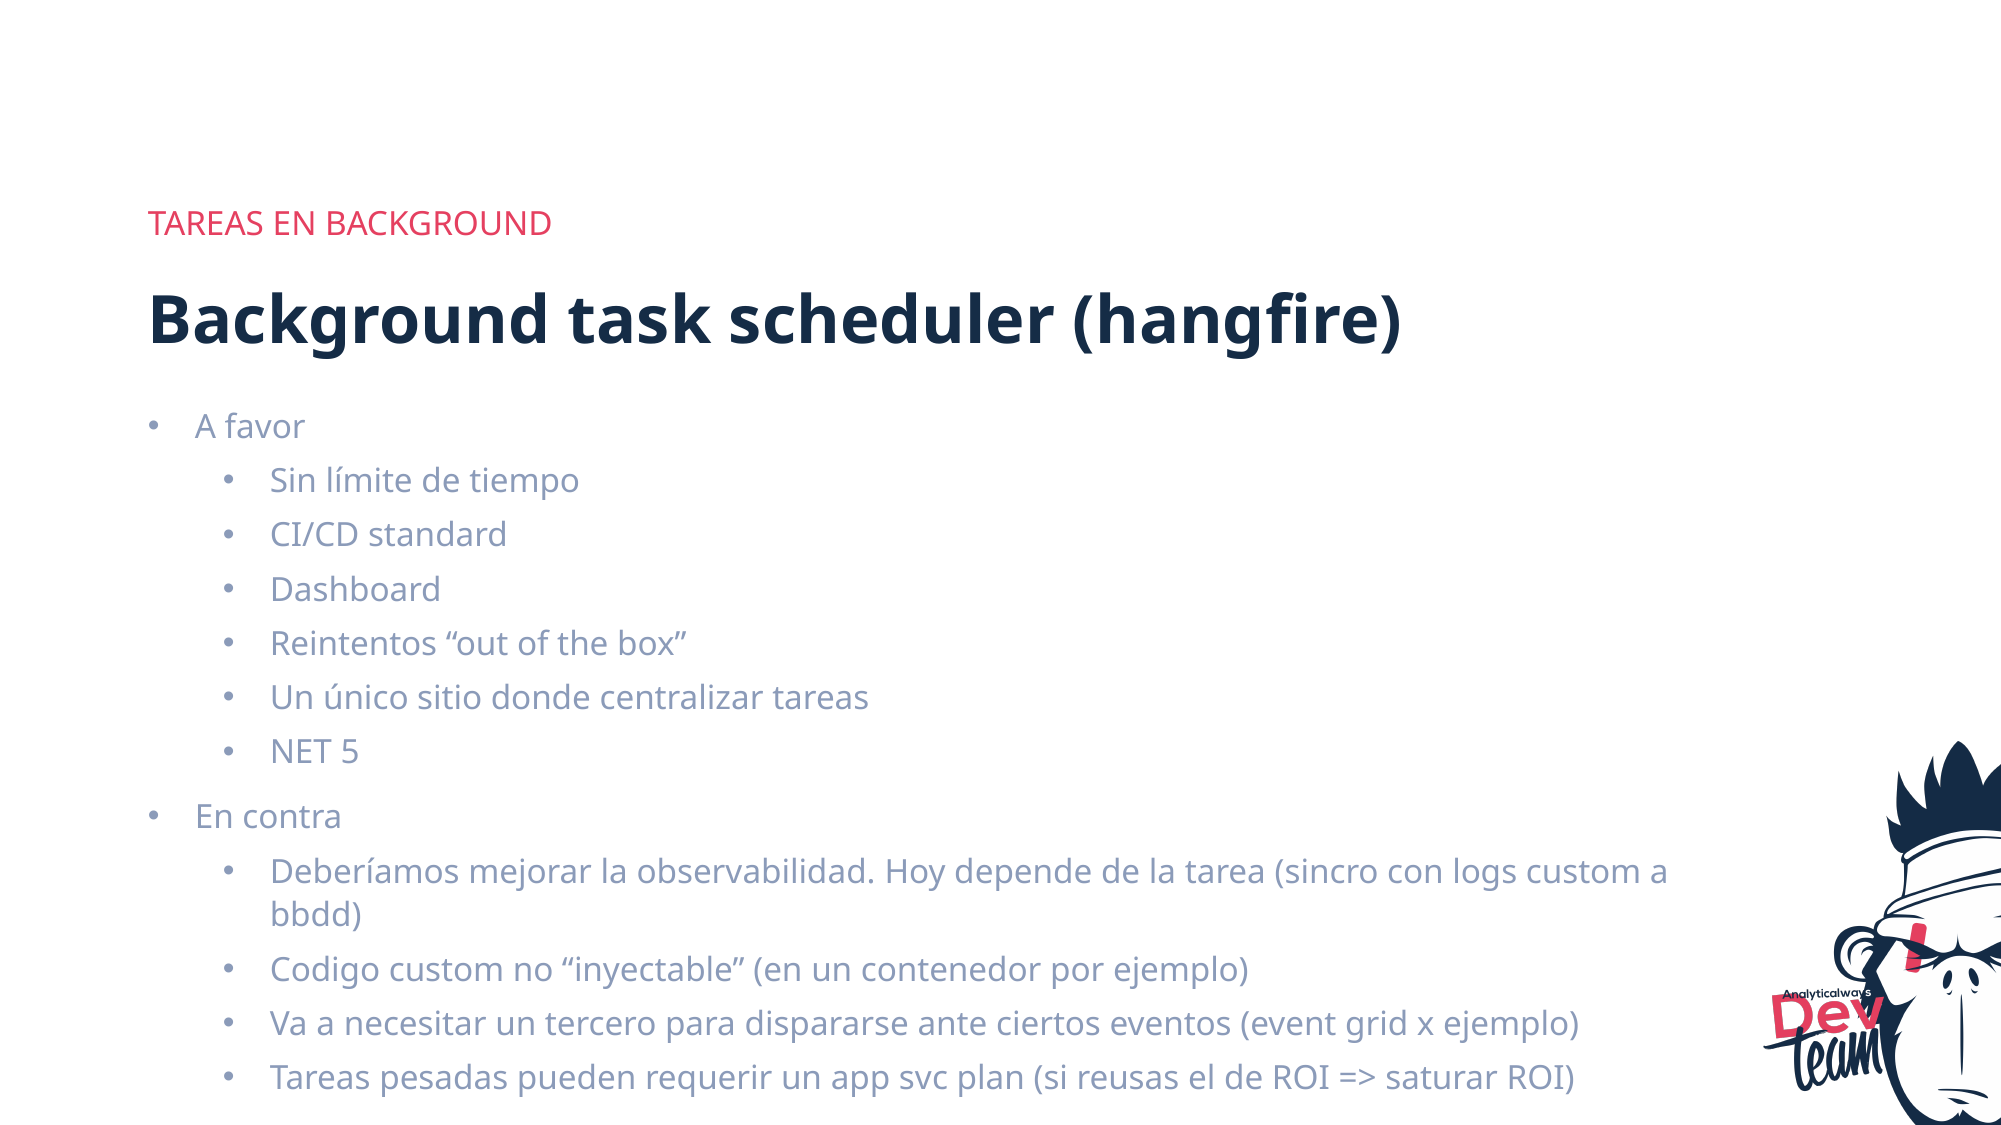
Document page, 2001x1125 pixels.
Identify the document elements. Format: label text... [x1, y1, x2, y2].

text_box A favor Sin límite de tiempo CI/CD standard Dashboard Reintentos “out of the box” Un único sitio donde centralizar tareas NET 5 En contra Deberíamos mejorar la observabilidad. Hoy depende de la tarea (sincro con logs custom a bbdd) Codigo custom no “inyectable” (en un contenedor por ejemplo) Va a necesitar un tercero para dispararse ante ciertos eventos (event grid x ejemplo) Tareas pesadas pueden requerir un app svc plan (si reusas el de ROI => saturar ROI) [133, 393, 1745, 1054]
text_box TAREAS EN BACKGROUND [133, 199, 838, 247]
text_box Background task scheduler (hangfire) [133, 278, 1431, 393]
picture [1763, 741, 2000, 1125]
